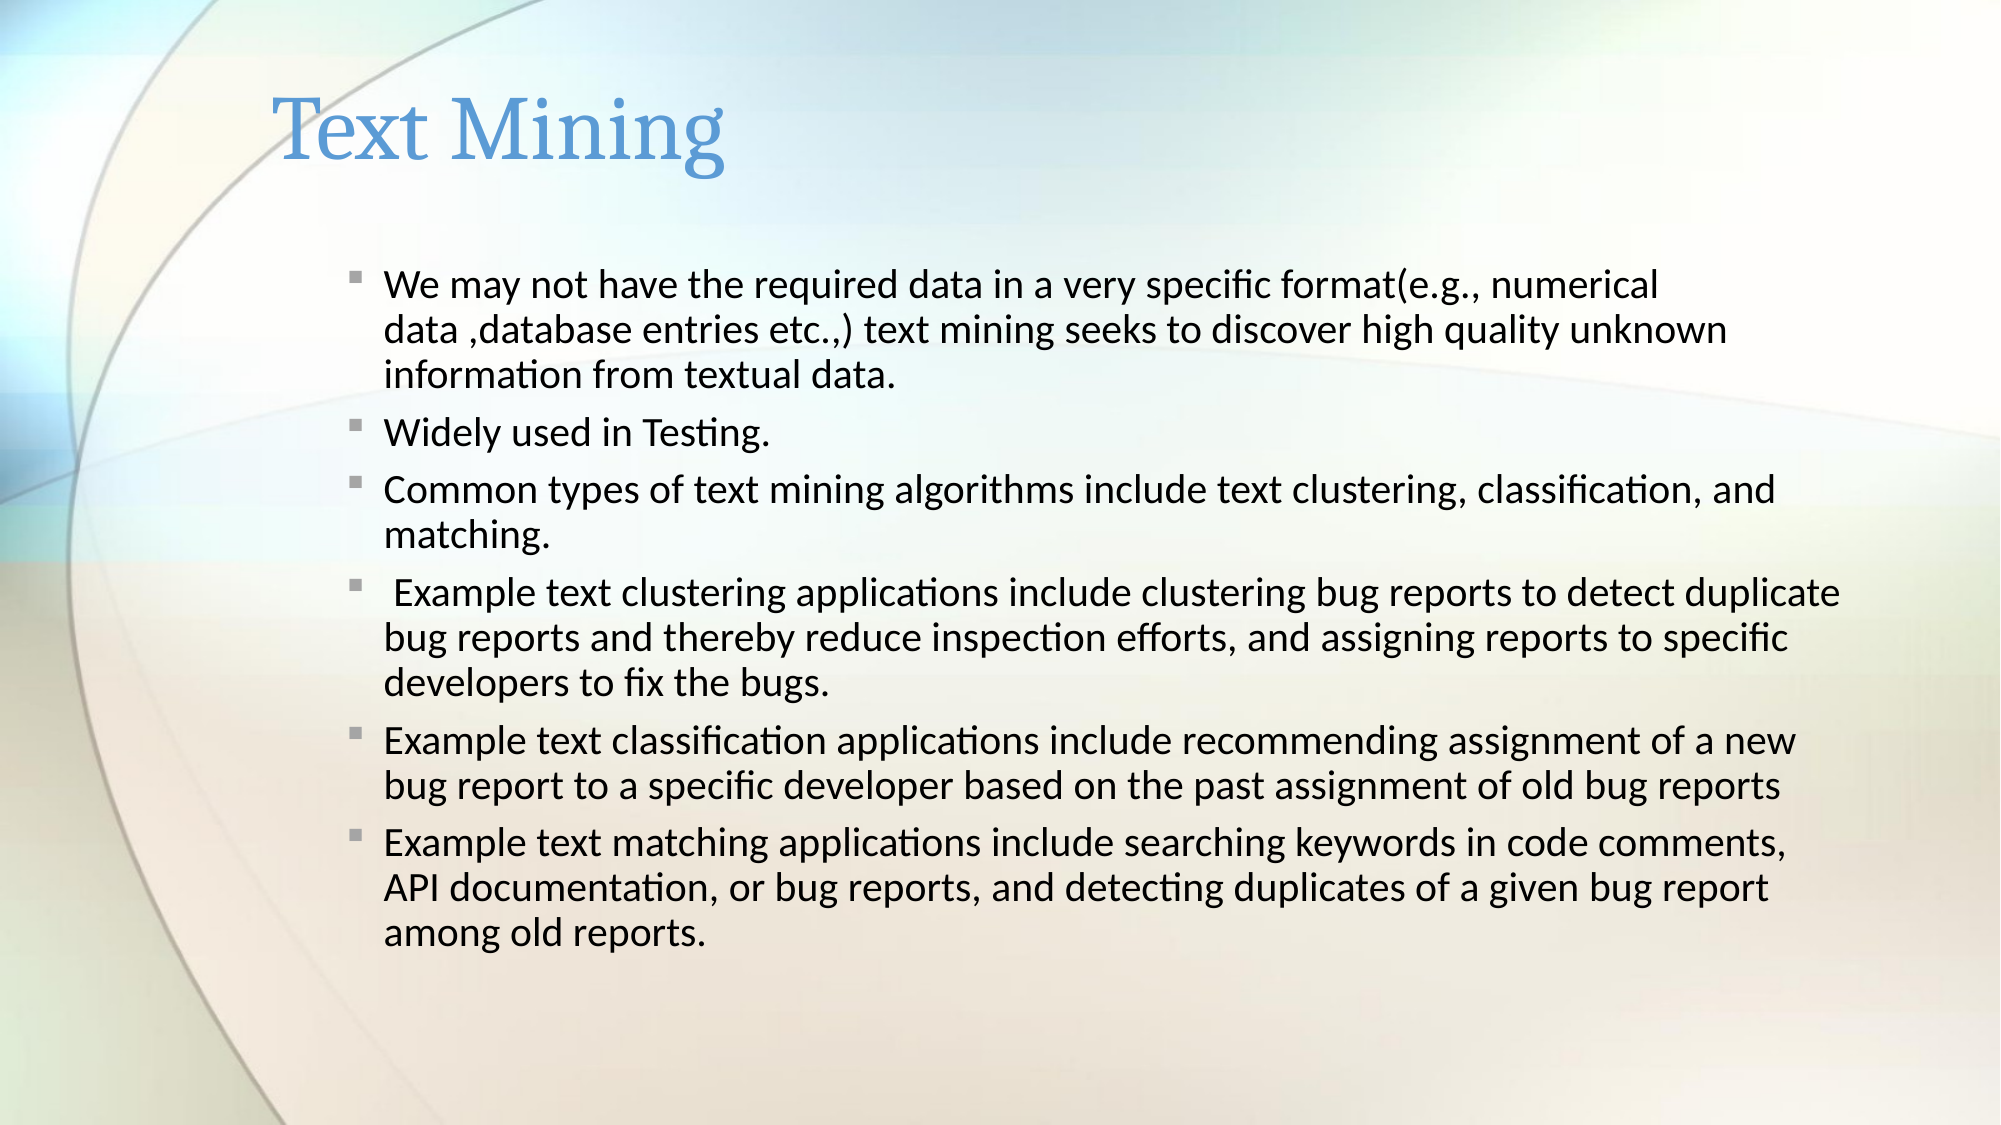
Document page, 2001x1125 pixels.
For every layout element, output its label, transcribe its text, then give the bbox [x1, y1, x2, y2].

title Text Mining [256, 59, 1863, 187]
list We may not have the required data in a very specific format(e.g., numerical data ,database entries etc.,) text mining seeks to discover high quality unknown information from textual data. Widely used in Testing. Common types of text mining algorithms include text clustering, classification, and matching. Example text clustering applications include clustering bug reports to detect duplicate bug reports and thereby reduce inspection efforts, and assigning reports to specific developers to fix the bugs. Example text classification applications include recommending assignment of a new bug report to a specific developer based on the past assignment of old bug reports Example text matching applications include searching keywords in code comments, API documentation, or bug reports, and detecting duplicates of a given bug report among old reports. [256, 255, 1863, 1014]
picture [0, 0, 2001, 1125]
